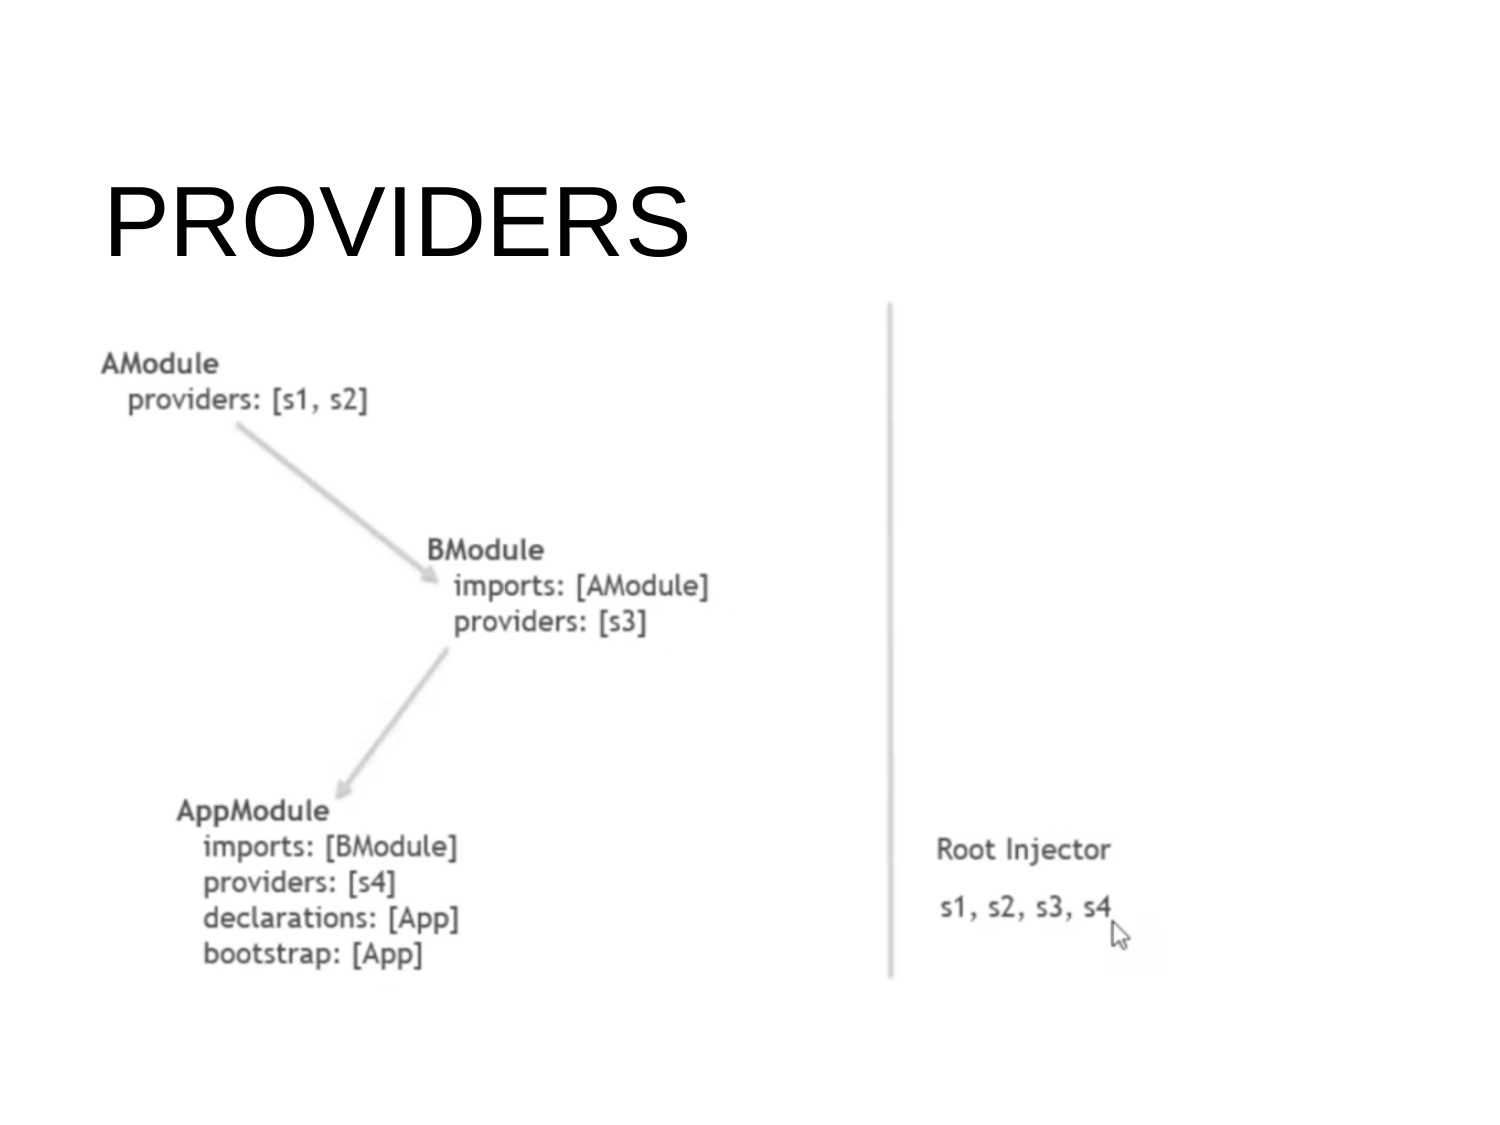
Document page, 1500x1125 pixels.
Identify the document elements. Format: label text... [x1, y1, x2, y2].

picture [87, 286, 1413, 989]
text_box PROVIDERS [88, 141, 1462, 292]
